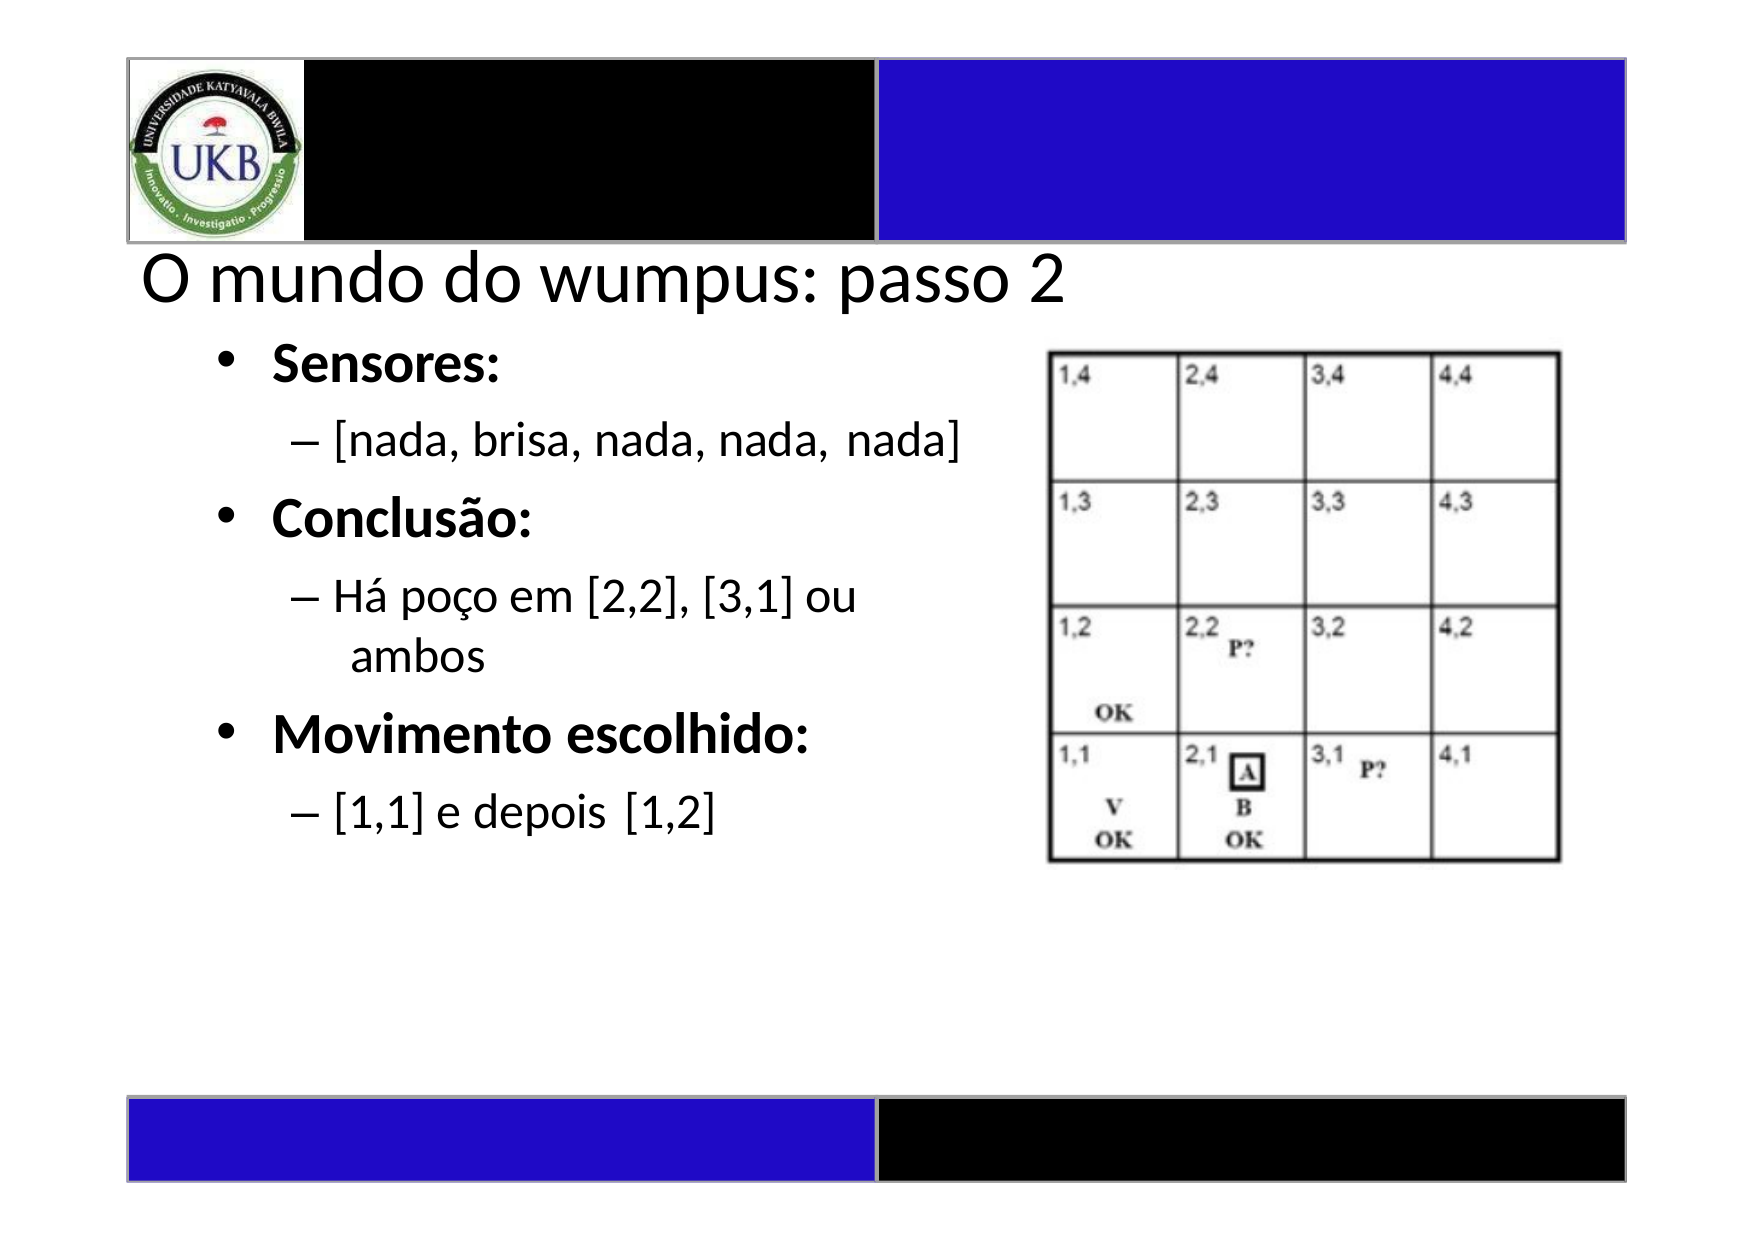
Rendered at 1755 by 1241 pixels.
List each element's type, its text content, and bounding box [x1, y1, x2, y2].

picture [129, 60, 304, 241]
title O mundo do wumpus: passo 2 [139, 224, 1068, 435]
text_box Sensores: – [nada, brisa, nada, nada, nada] Conclusão: – Há poço em [2,2], [3,1] ou ambos Movimento escolhido: – [1,1] e depois [1,2] [214, 307, 968, 839]
text_box [1044, 336, 1564, 870]
